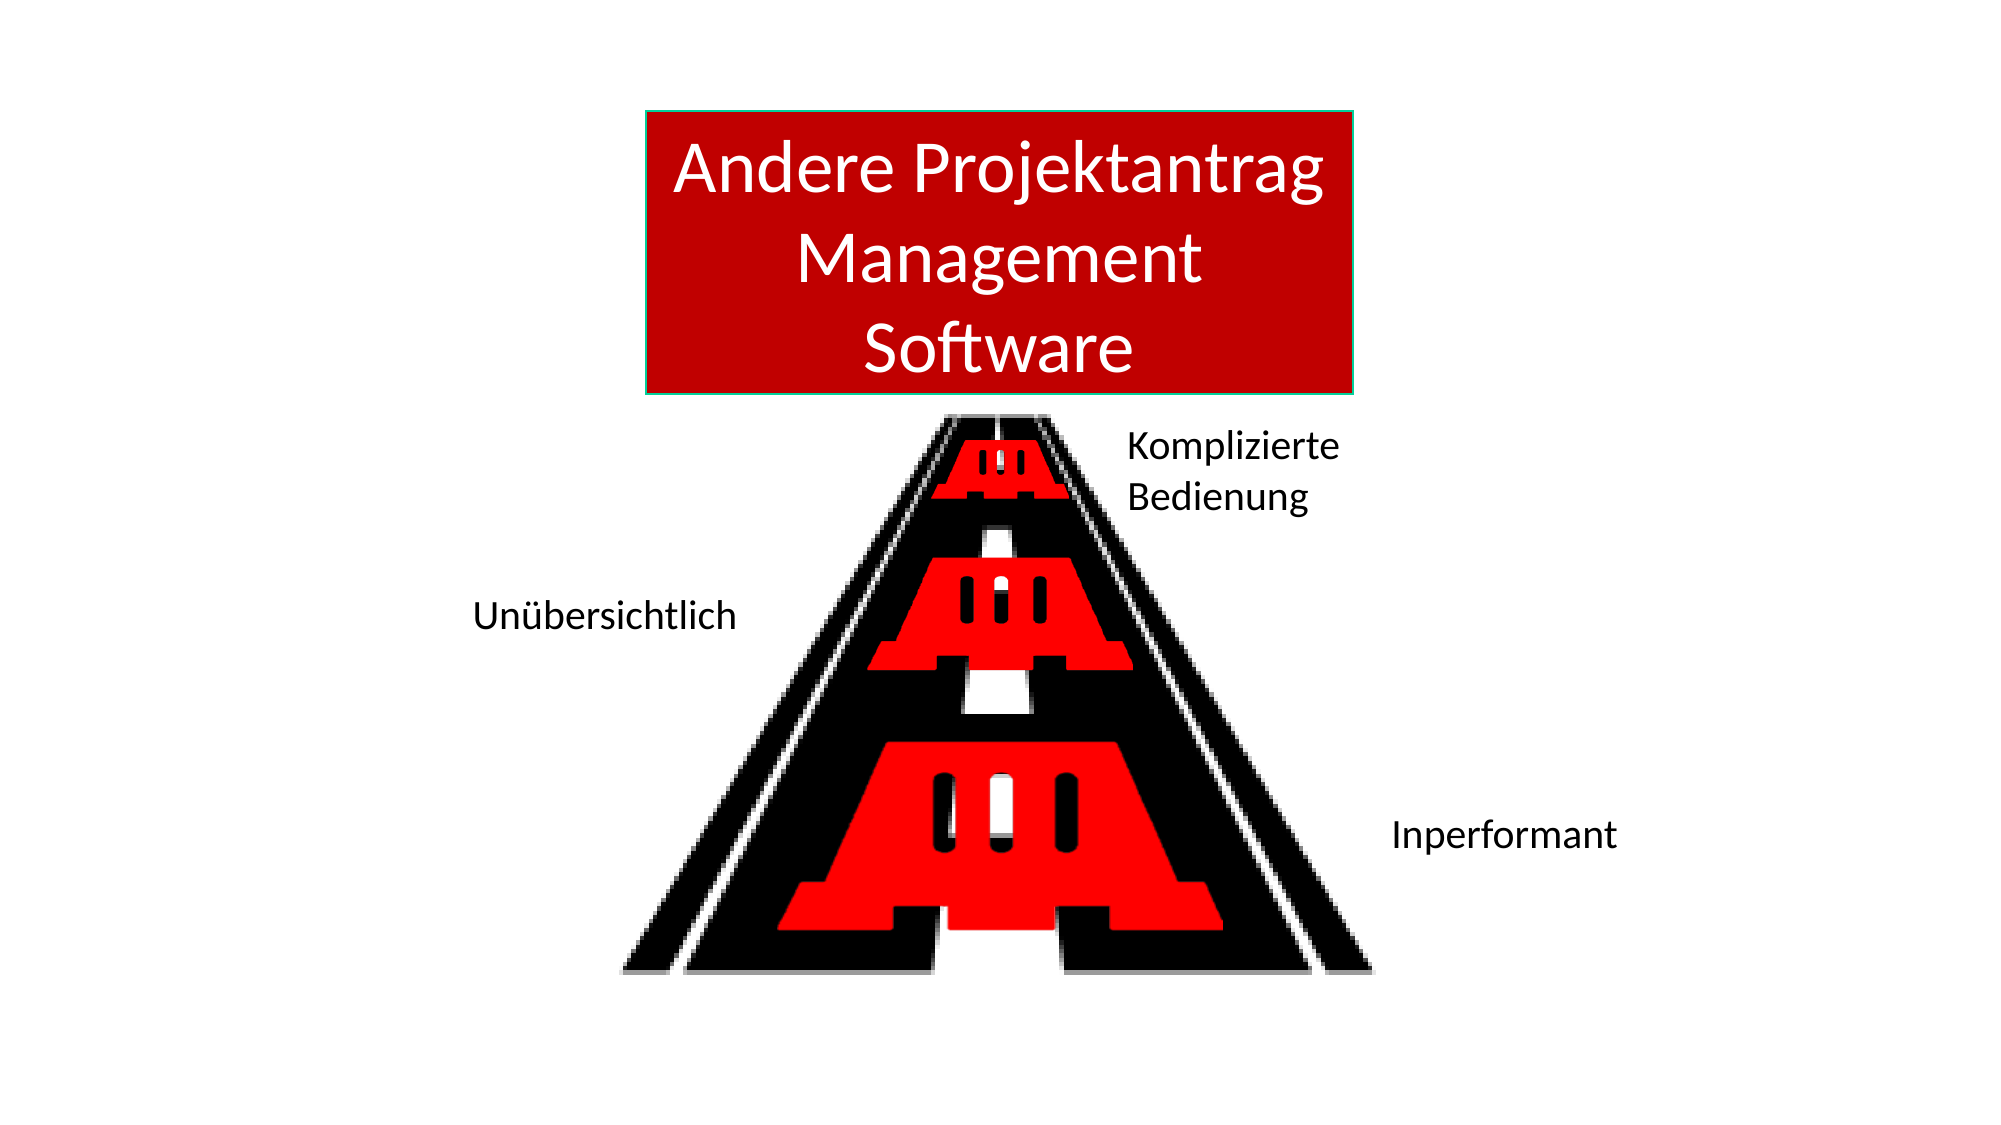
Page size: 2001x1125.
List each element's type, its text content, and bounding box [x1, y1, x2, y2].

text_box Andere Projektantrag Management Software [645, 110, 1354, 270]
text_box Inperformant [1428, 799, 1647, 864]
text_box Unübersichtlich [457, 580, 572, 646]
picture [572, 269, 1428, 1125]
